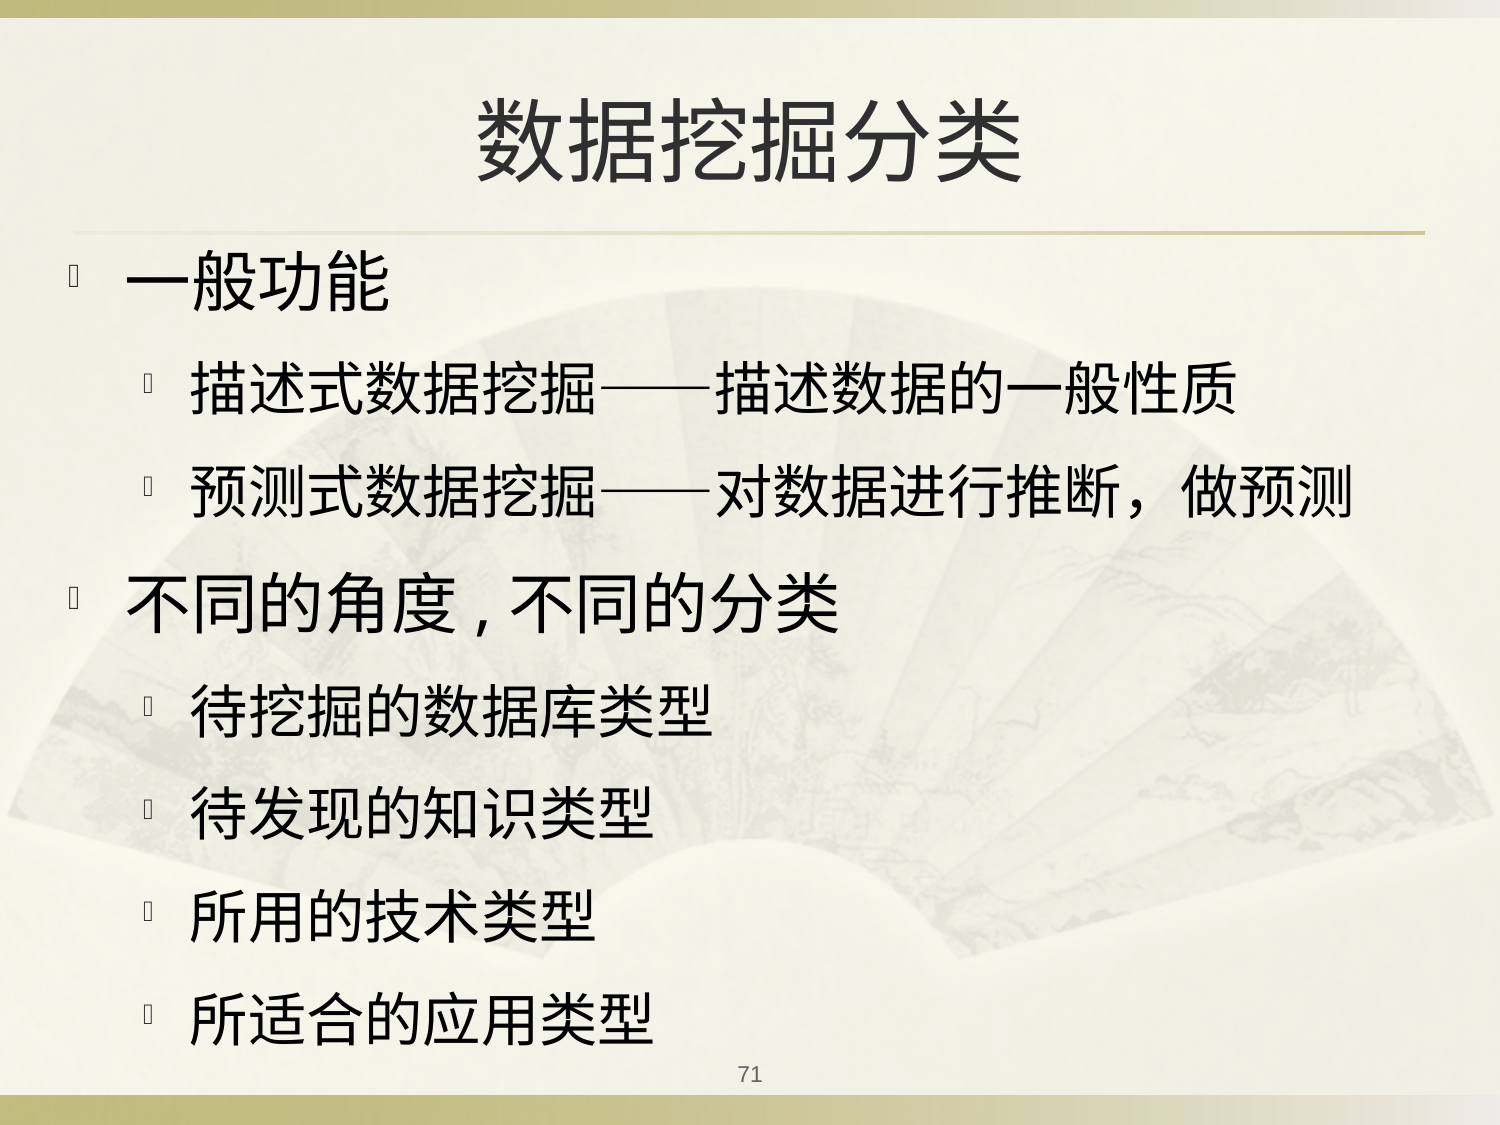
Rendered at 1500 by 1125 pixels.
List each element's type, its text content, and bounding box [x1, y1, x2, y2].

slide_number 71 [675, 1050, 825, 1097]
list 一般功能 描述式数据挖掘——描述数据的一般性质 预测式数据挖掘——对数据进行推断，做预测 不同的角度,不同的分类 待挖掘的数据库类型 待发现的知识类型 所用的技术类型 所适合的应用类型 [53, 208, 1448, 988]
title 数据挖掘分类 [75, 45, 1425, 208]
